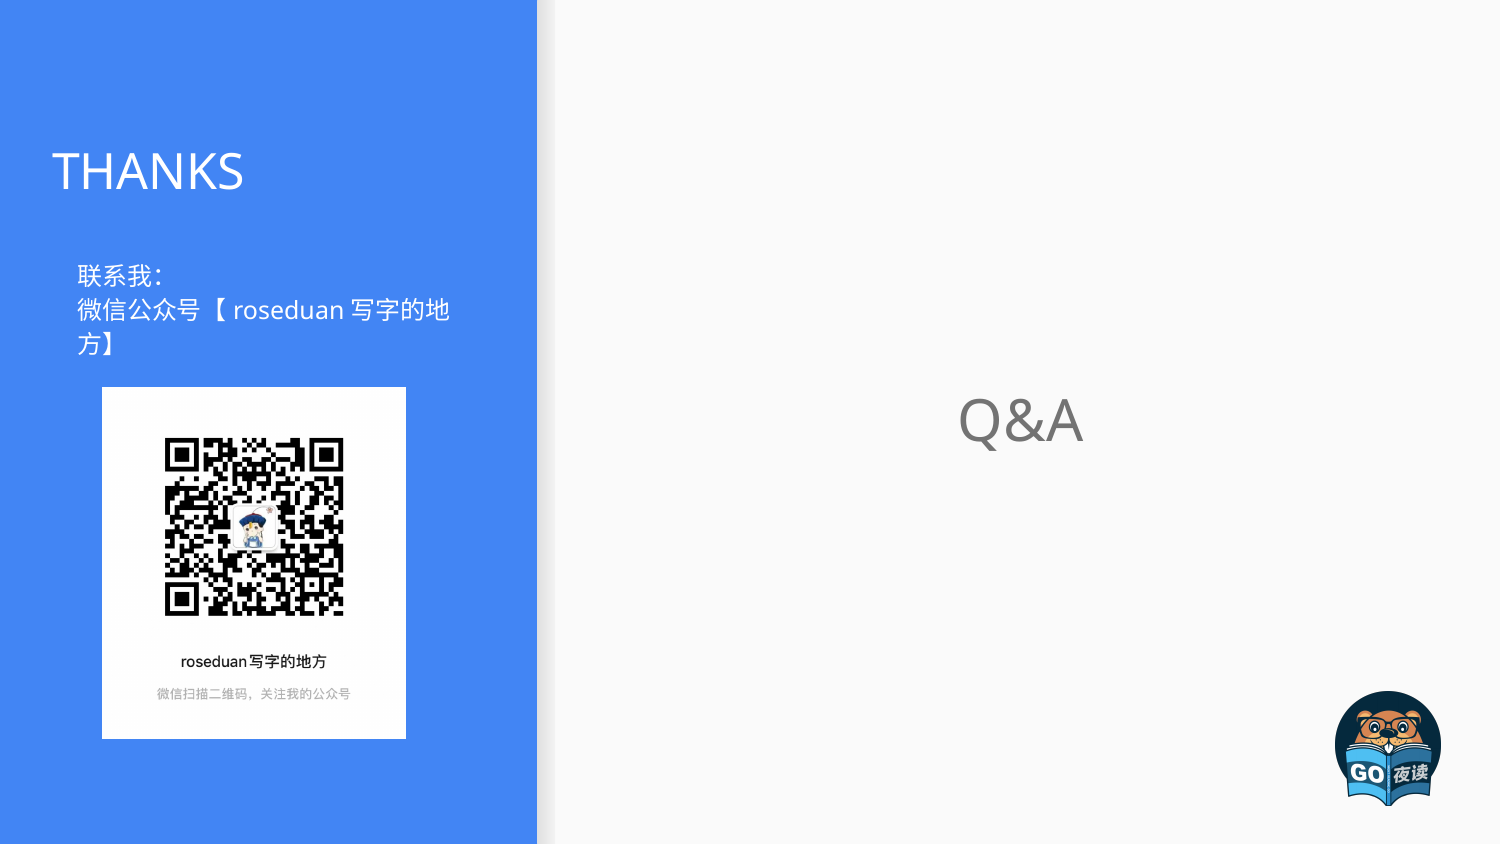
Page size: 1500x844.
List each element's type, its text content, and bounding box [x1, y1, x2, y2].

picture [102, 387, 407, 739]
text_box Q&A [918, 333, 1143, 511]
list 联系我： 微信公众号【roseduan写字的地方】 [37, 240, 498, 760]
title THANKS [37, 58, 498, 216]
slide_number [1398, 770, 1489, 835]
picture [1335, 691, 1441, 806]
